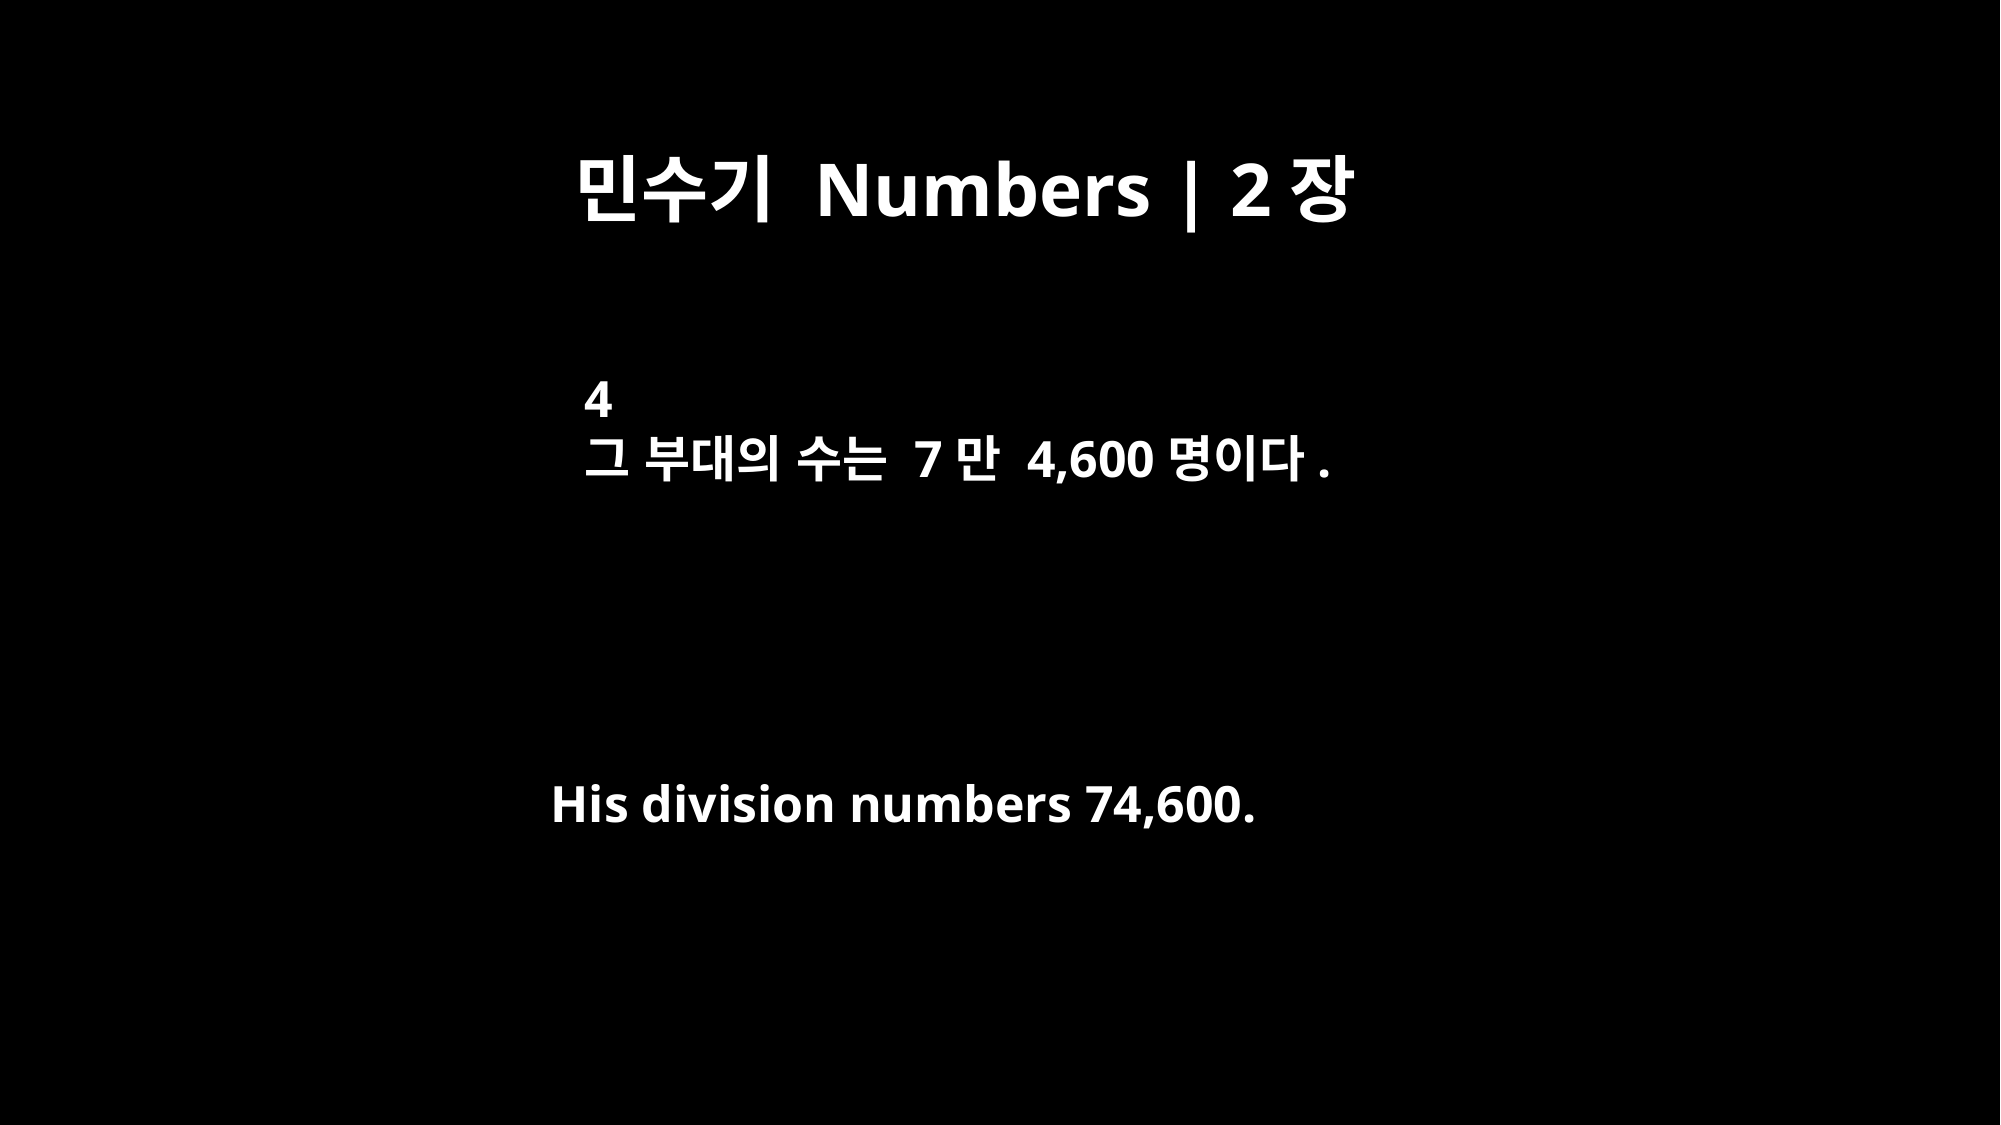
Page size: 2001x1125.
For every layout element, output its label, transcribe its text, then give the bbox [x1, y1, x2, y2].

text_box 민수기 Numbers | 2장 [559, 136, 1373, 239]
text_box His division numbers 74,600. [535, 764, 1272, 840]
text_box 4 그 부대의 수는 7만 4,600명이다. [570, 359, 1347, 495]
